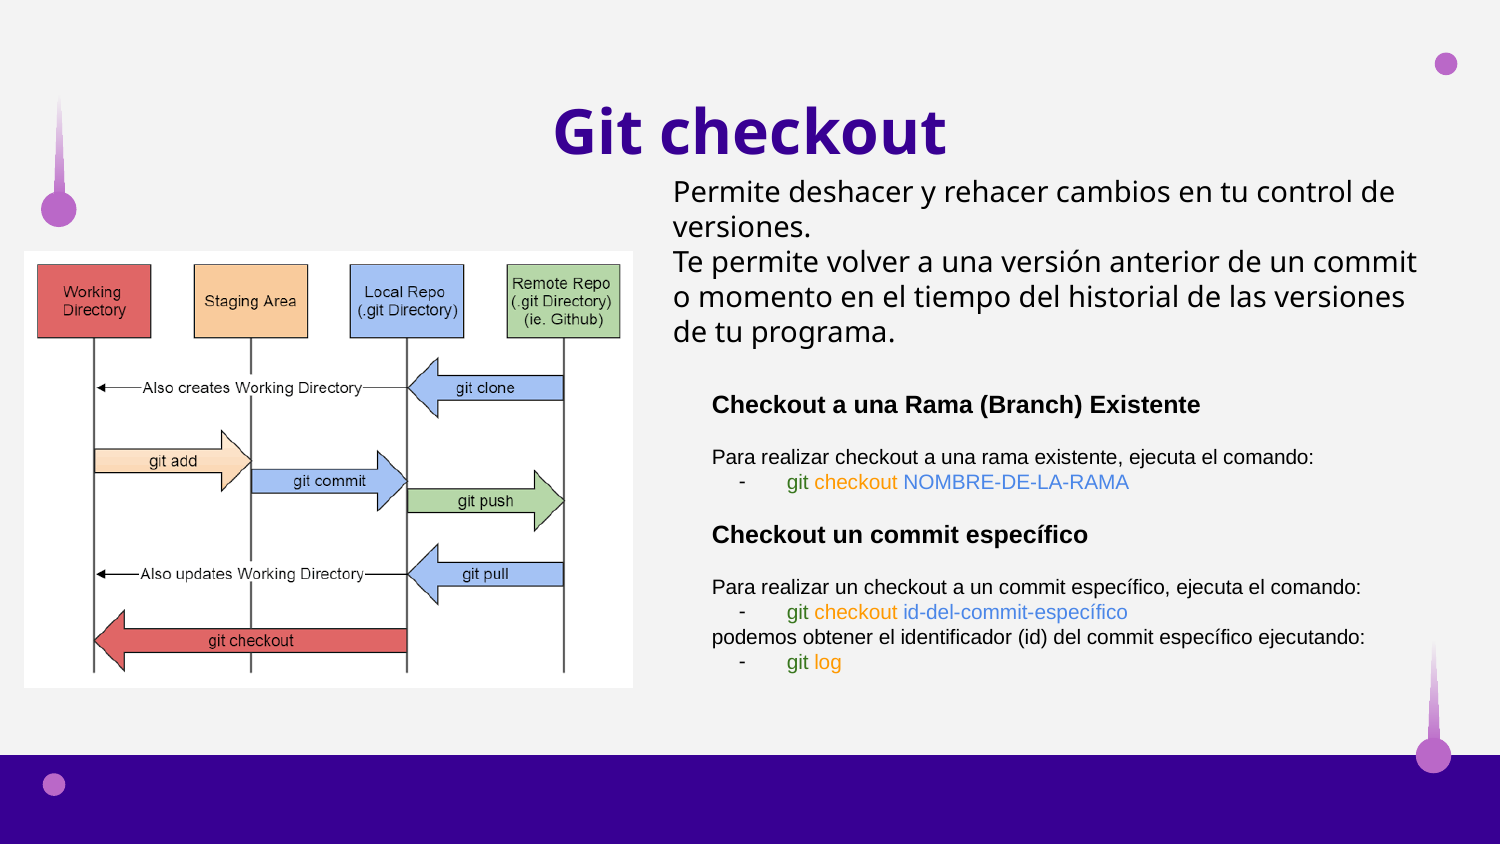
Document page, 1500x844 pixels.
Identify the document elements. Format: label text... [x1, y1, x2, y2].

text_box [40, 68, 77, 228]
text_box Checkout a una Rama (Branch) Existente Para realizar checkout a una rama existente, ejecuta el comando: git checkout NOMBRE-DE-LA-RAMA Checkout un commit específico Para realizar un checkout a un commit específico, ejecuta el comando: git checkout id-del-commit-específico podemos obtener el identificador (id) del commit específico ejecutando: git log [696, 373, 1413, 714]
text_box [42, 773, 66, 796]
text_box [1415, 614, 1452, 774]
subtitle Permite deshacer y rehacer cambios en tu control de versiones. Te permite volver a una versión anterior de un commit o momento en el tiempo del historial de las versiones de tu programa. [657, 181, 1452, 341]
title Git checkout [116, 93, 1383, 182]
picture [24, 251, 634, 689]
text_box [1434, 52, 1458, 76]
